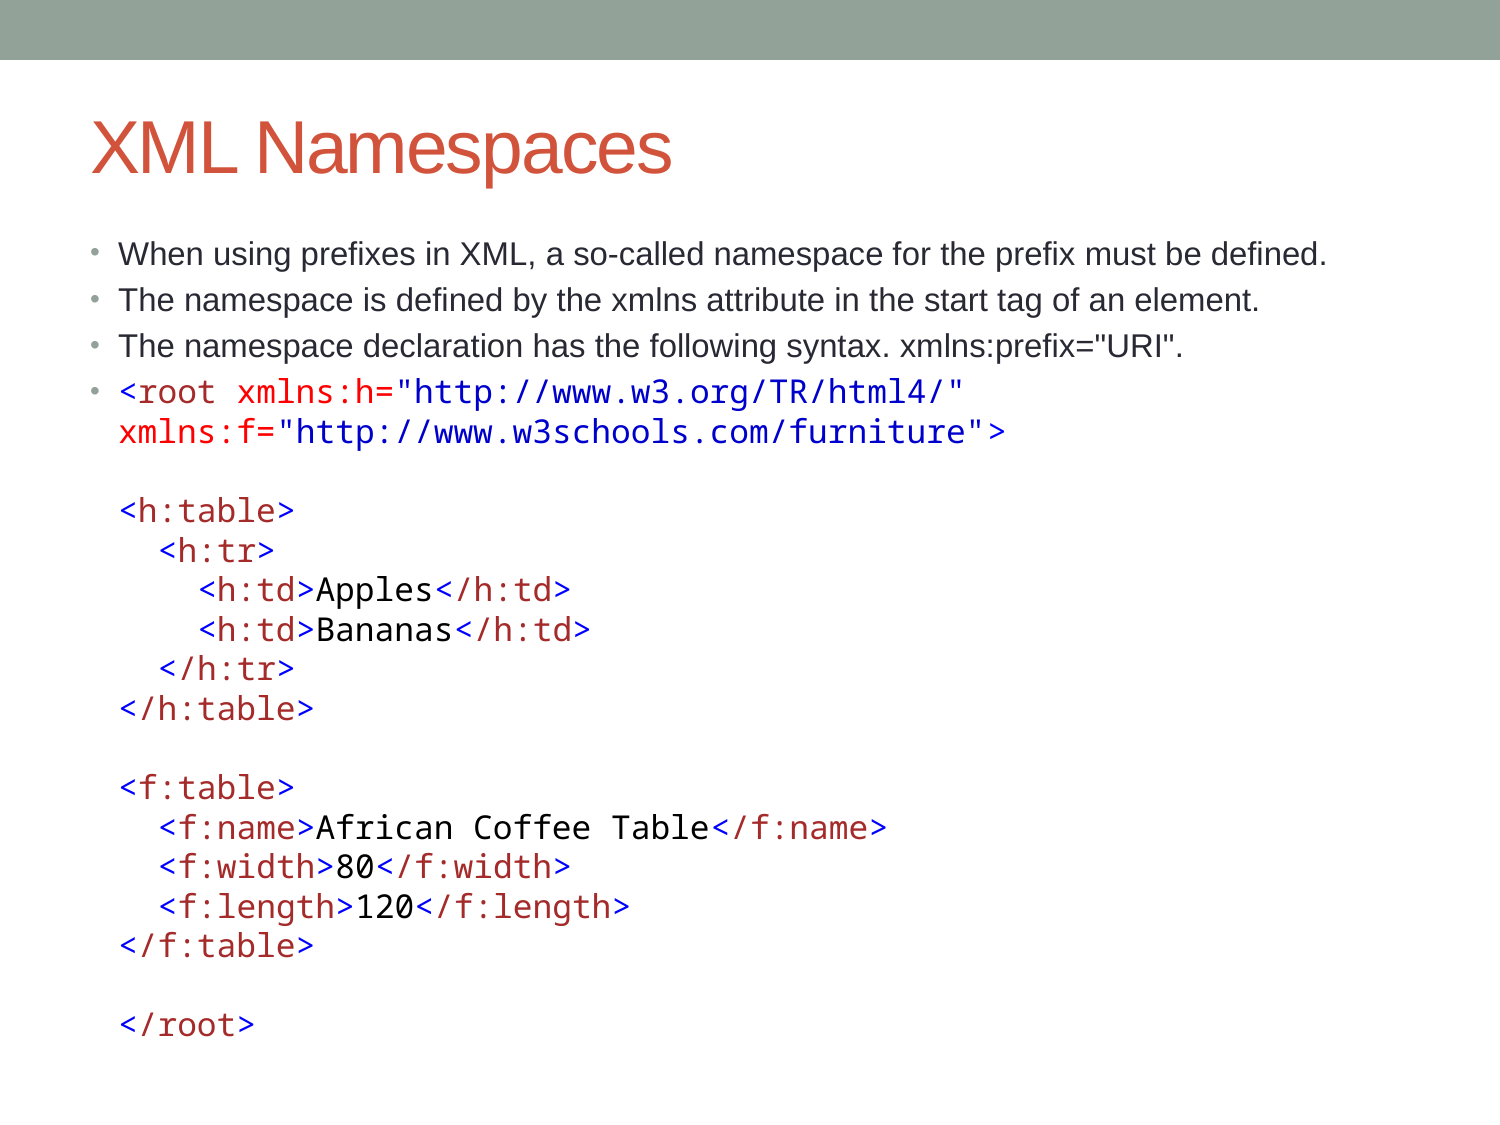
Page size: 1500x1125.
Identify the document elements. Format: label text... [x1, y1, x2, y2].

list When using prefixes in XML, a so-called namespace for the prefix must be defined. The namespace is defined by the xmlns attribute in the start tag of an element. The namespace declaration has the following syntax. xmlns:prefix="URI". <root xmlns:h="http://www.w3.org/TR/html4/" xmlns:f="http://www.w3schools.com/furniture"> <h:table> <h:tr> <h:td>Apples</h:td> <h:td>Bananas</h:td> </h:tr> </h:table> <f:table> <f:name>African Coffee Table</f:name> <f:width>80</f:width> <f:length>120</f:length> </f:table> </root> [75, 224, 1425, 1063]
title XML Namespaces [75, 87, 1425, 200]
